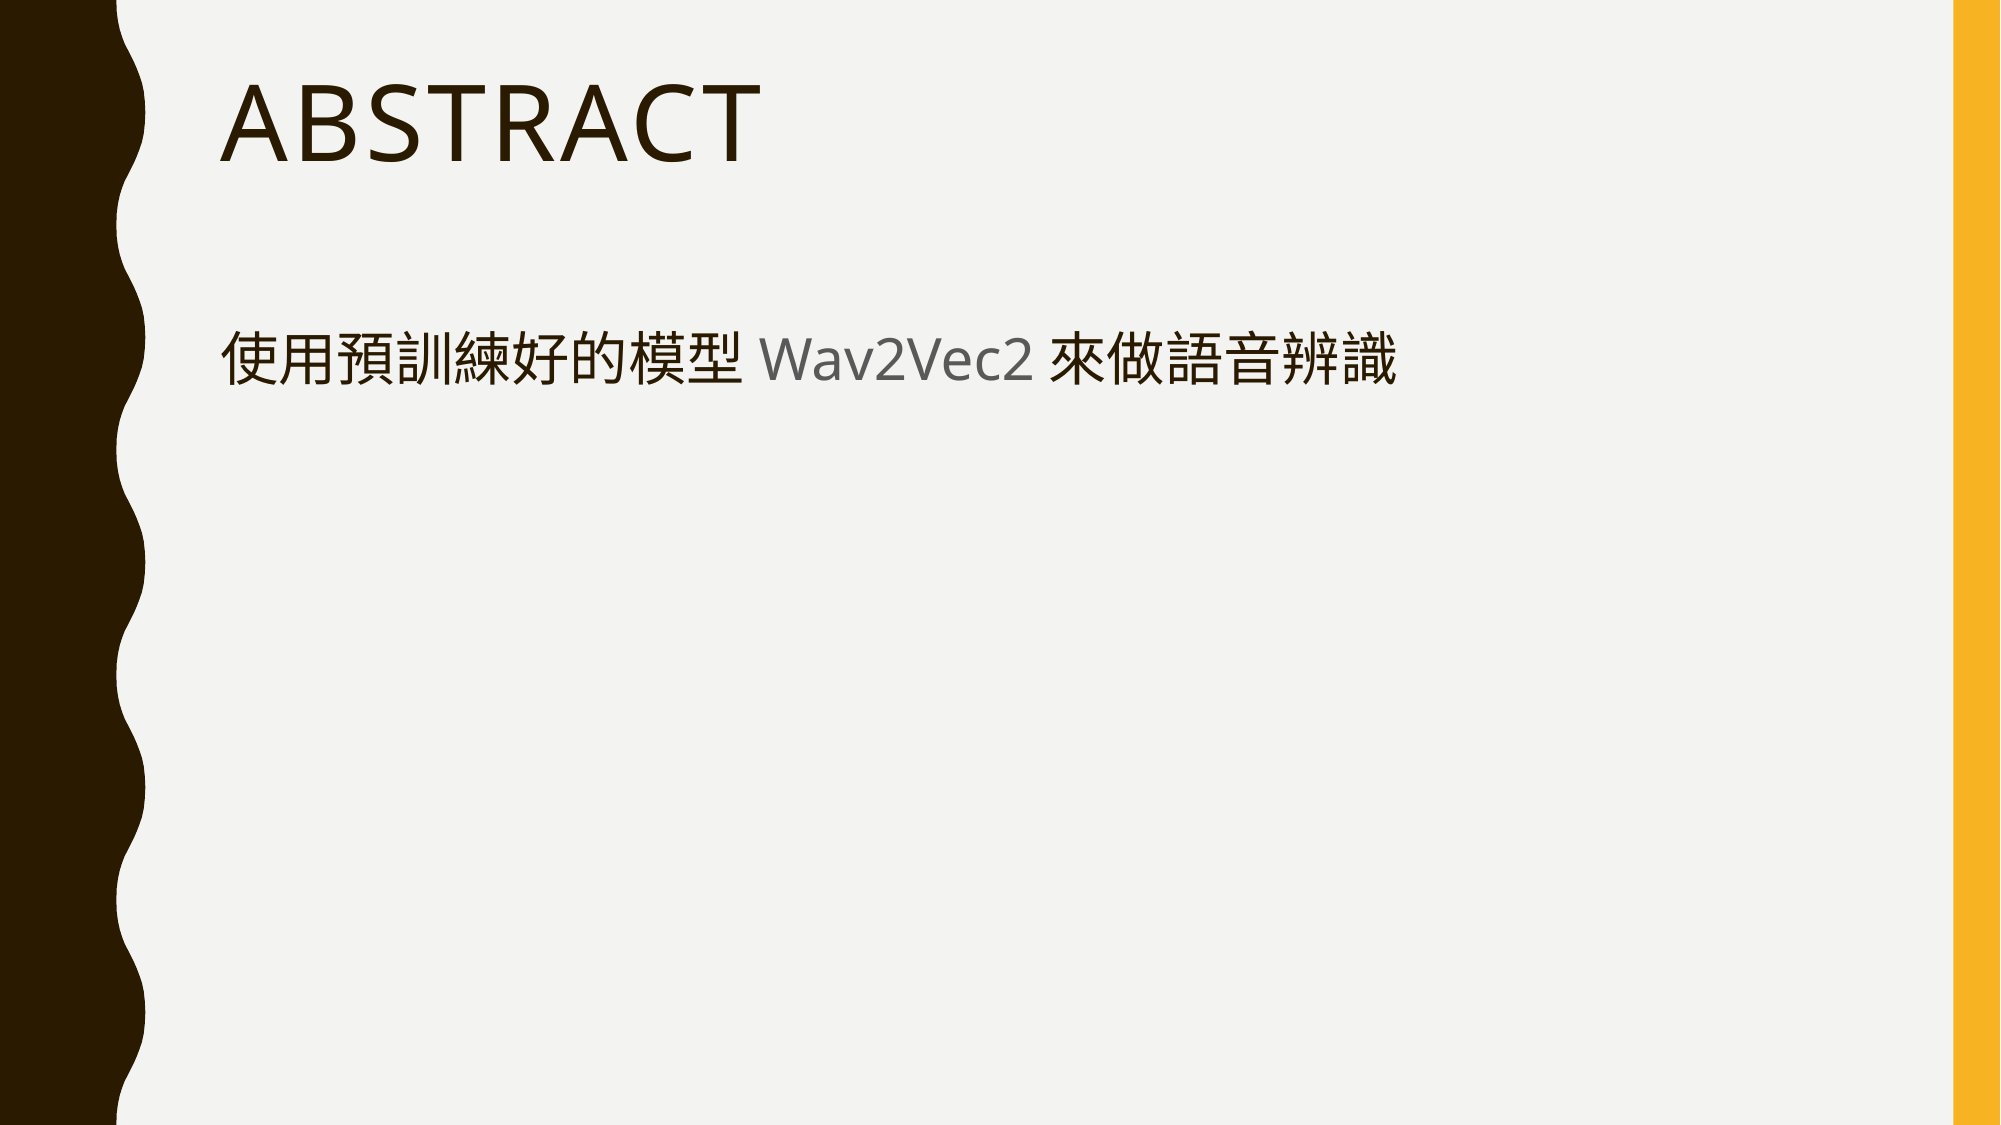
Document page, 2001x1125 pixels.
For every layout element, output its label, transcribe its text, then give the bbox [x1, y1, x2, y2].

title ABSTRACT [205, 62, 1875, 307]
list 使用預訓練好的模型Wav2Vec2來做語音辨識 [205, 307, 1875, 897]
